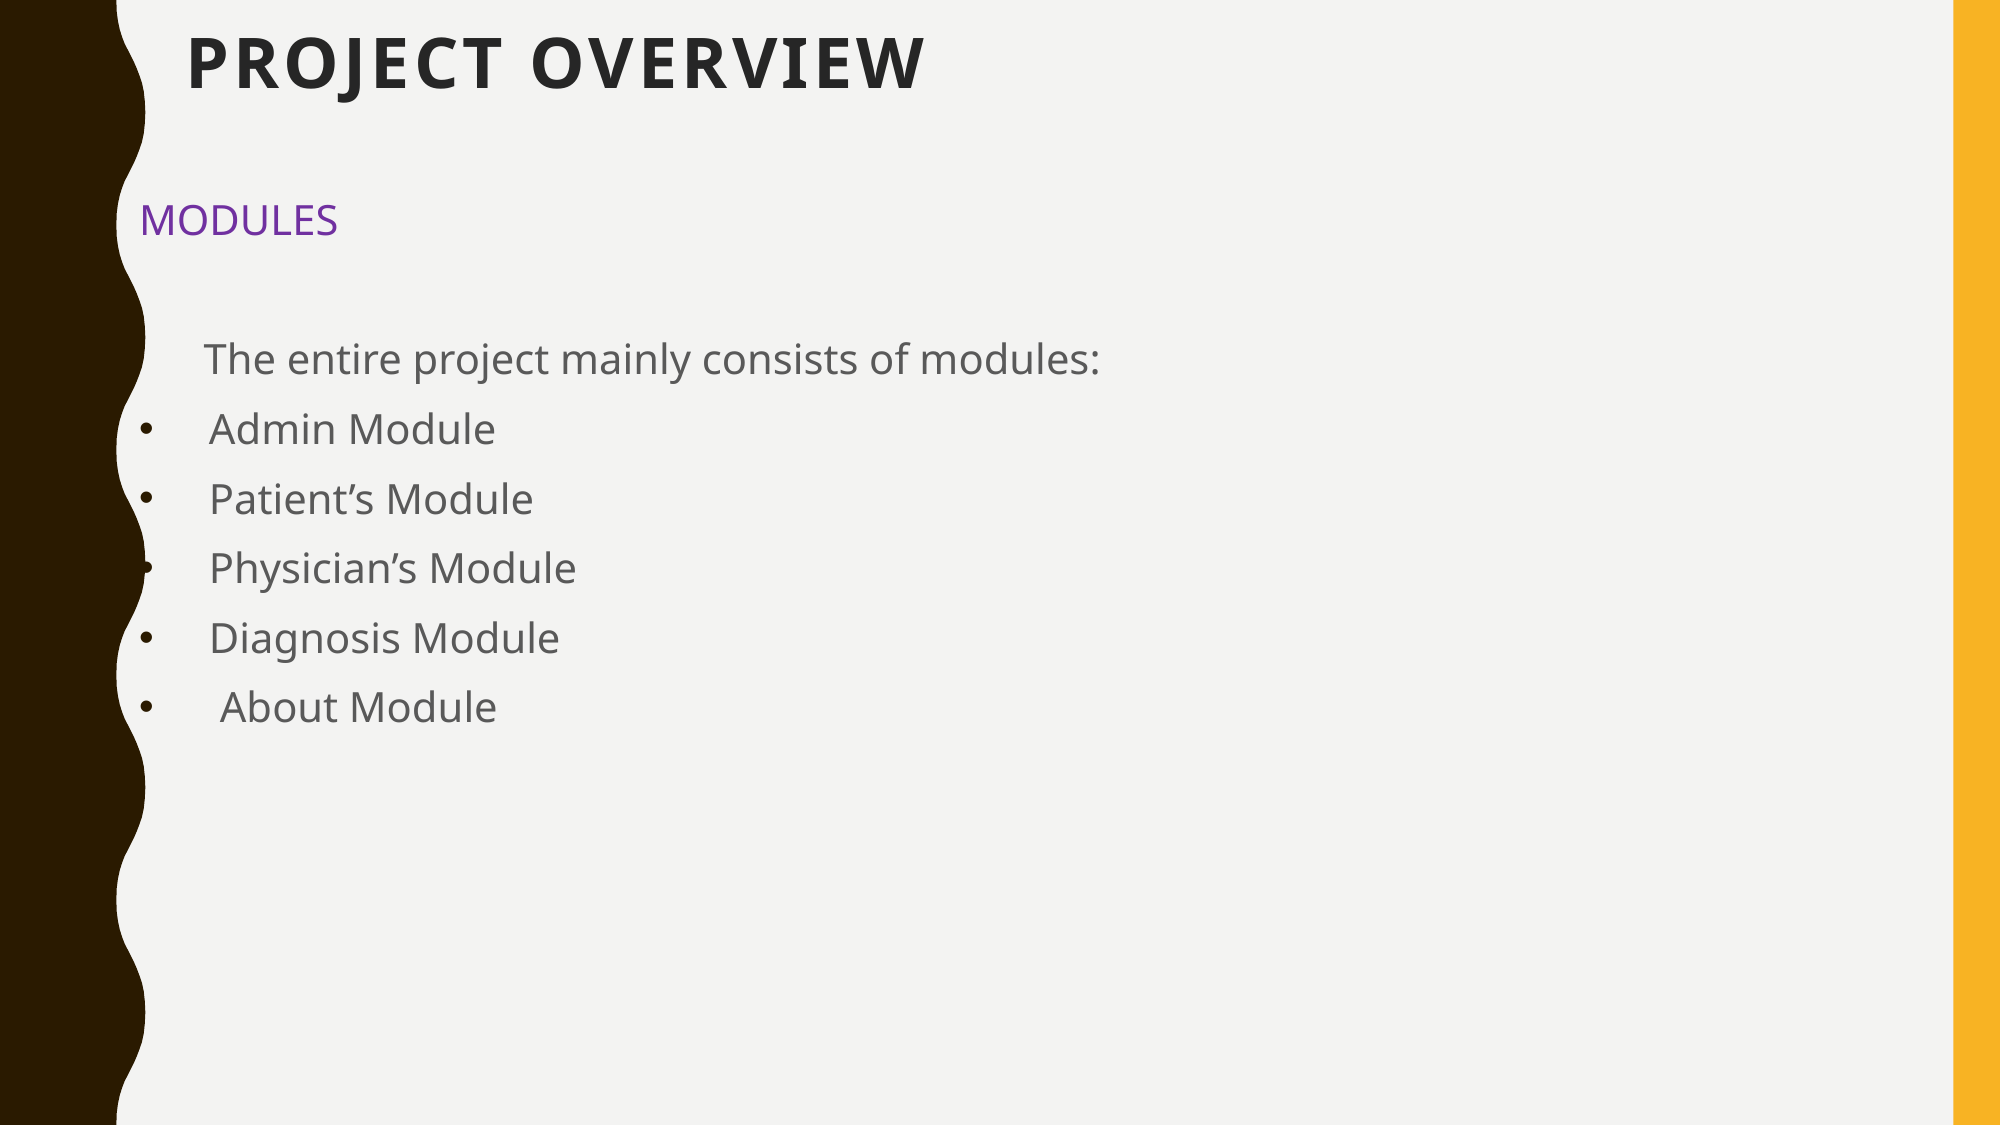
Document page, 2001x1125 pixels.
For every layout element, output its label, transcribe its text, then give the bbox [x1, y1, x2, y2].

list MODULES The entire project mainly consists of modules: Admin Module Patient’s Module Physician’s Module Diagnosis Module About Module [124, 116, 1981, 1107]
title PROJECT OVERVIEW [125, 20, 1851, 113]
